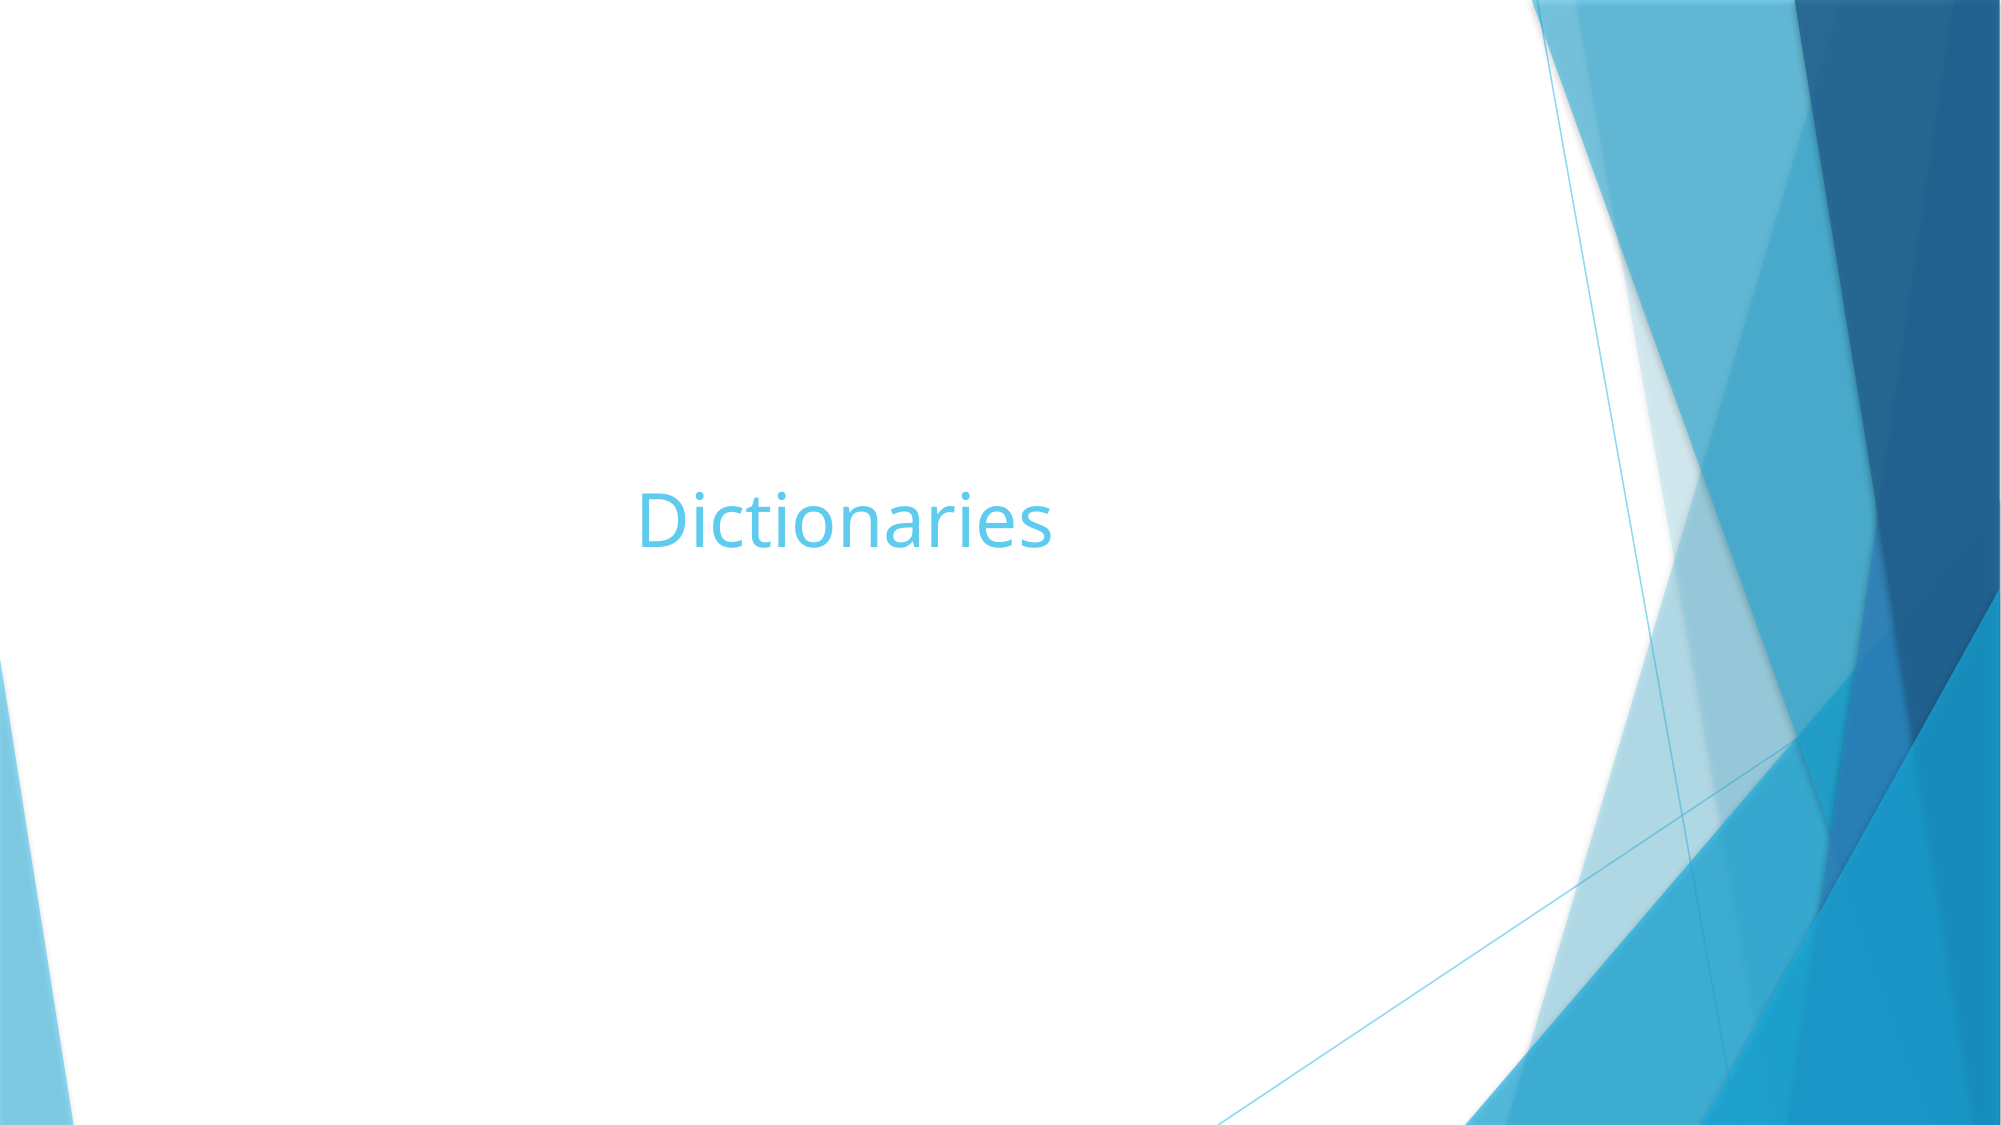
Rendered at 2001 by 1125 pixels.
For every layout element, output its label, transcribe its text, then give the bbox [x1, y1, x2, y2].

title Dictionaries [620, 465, 1108, 615]
